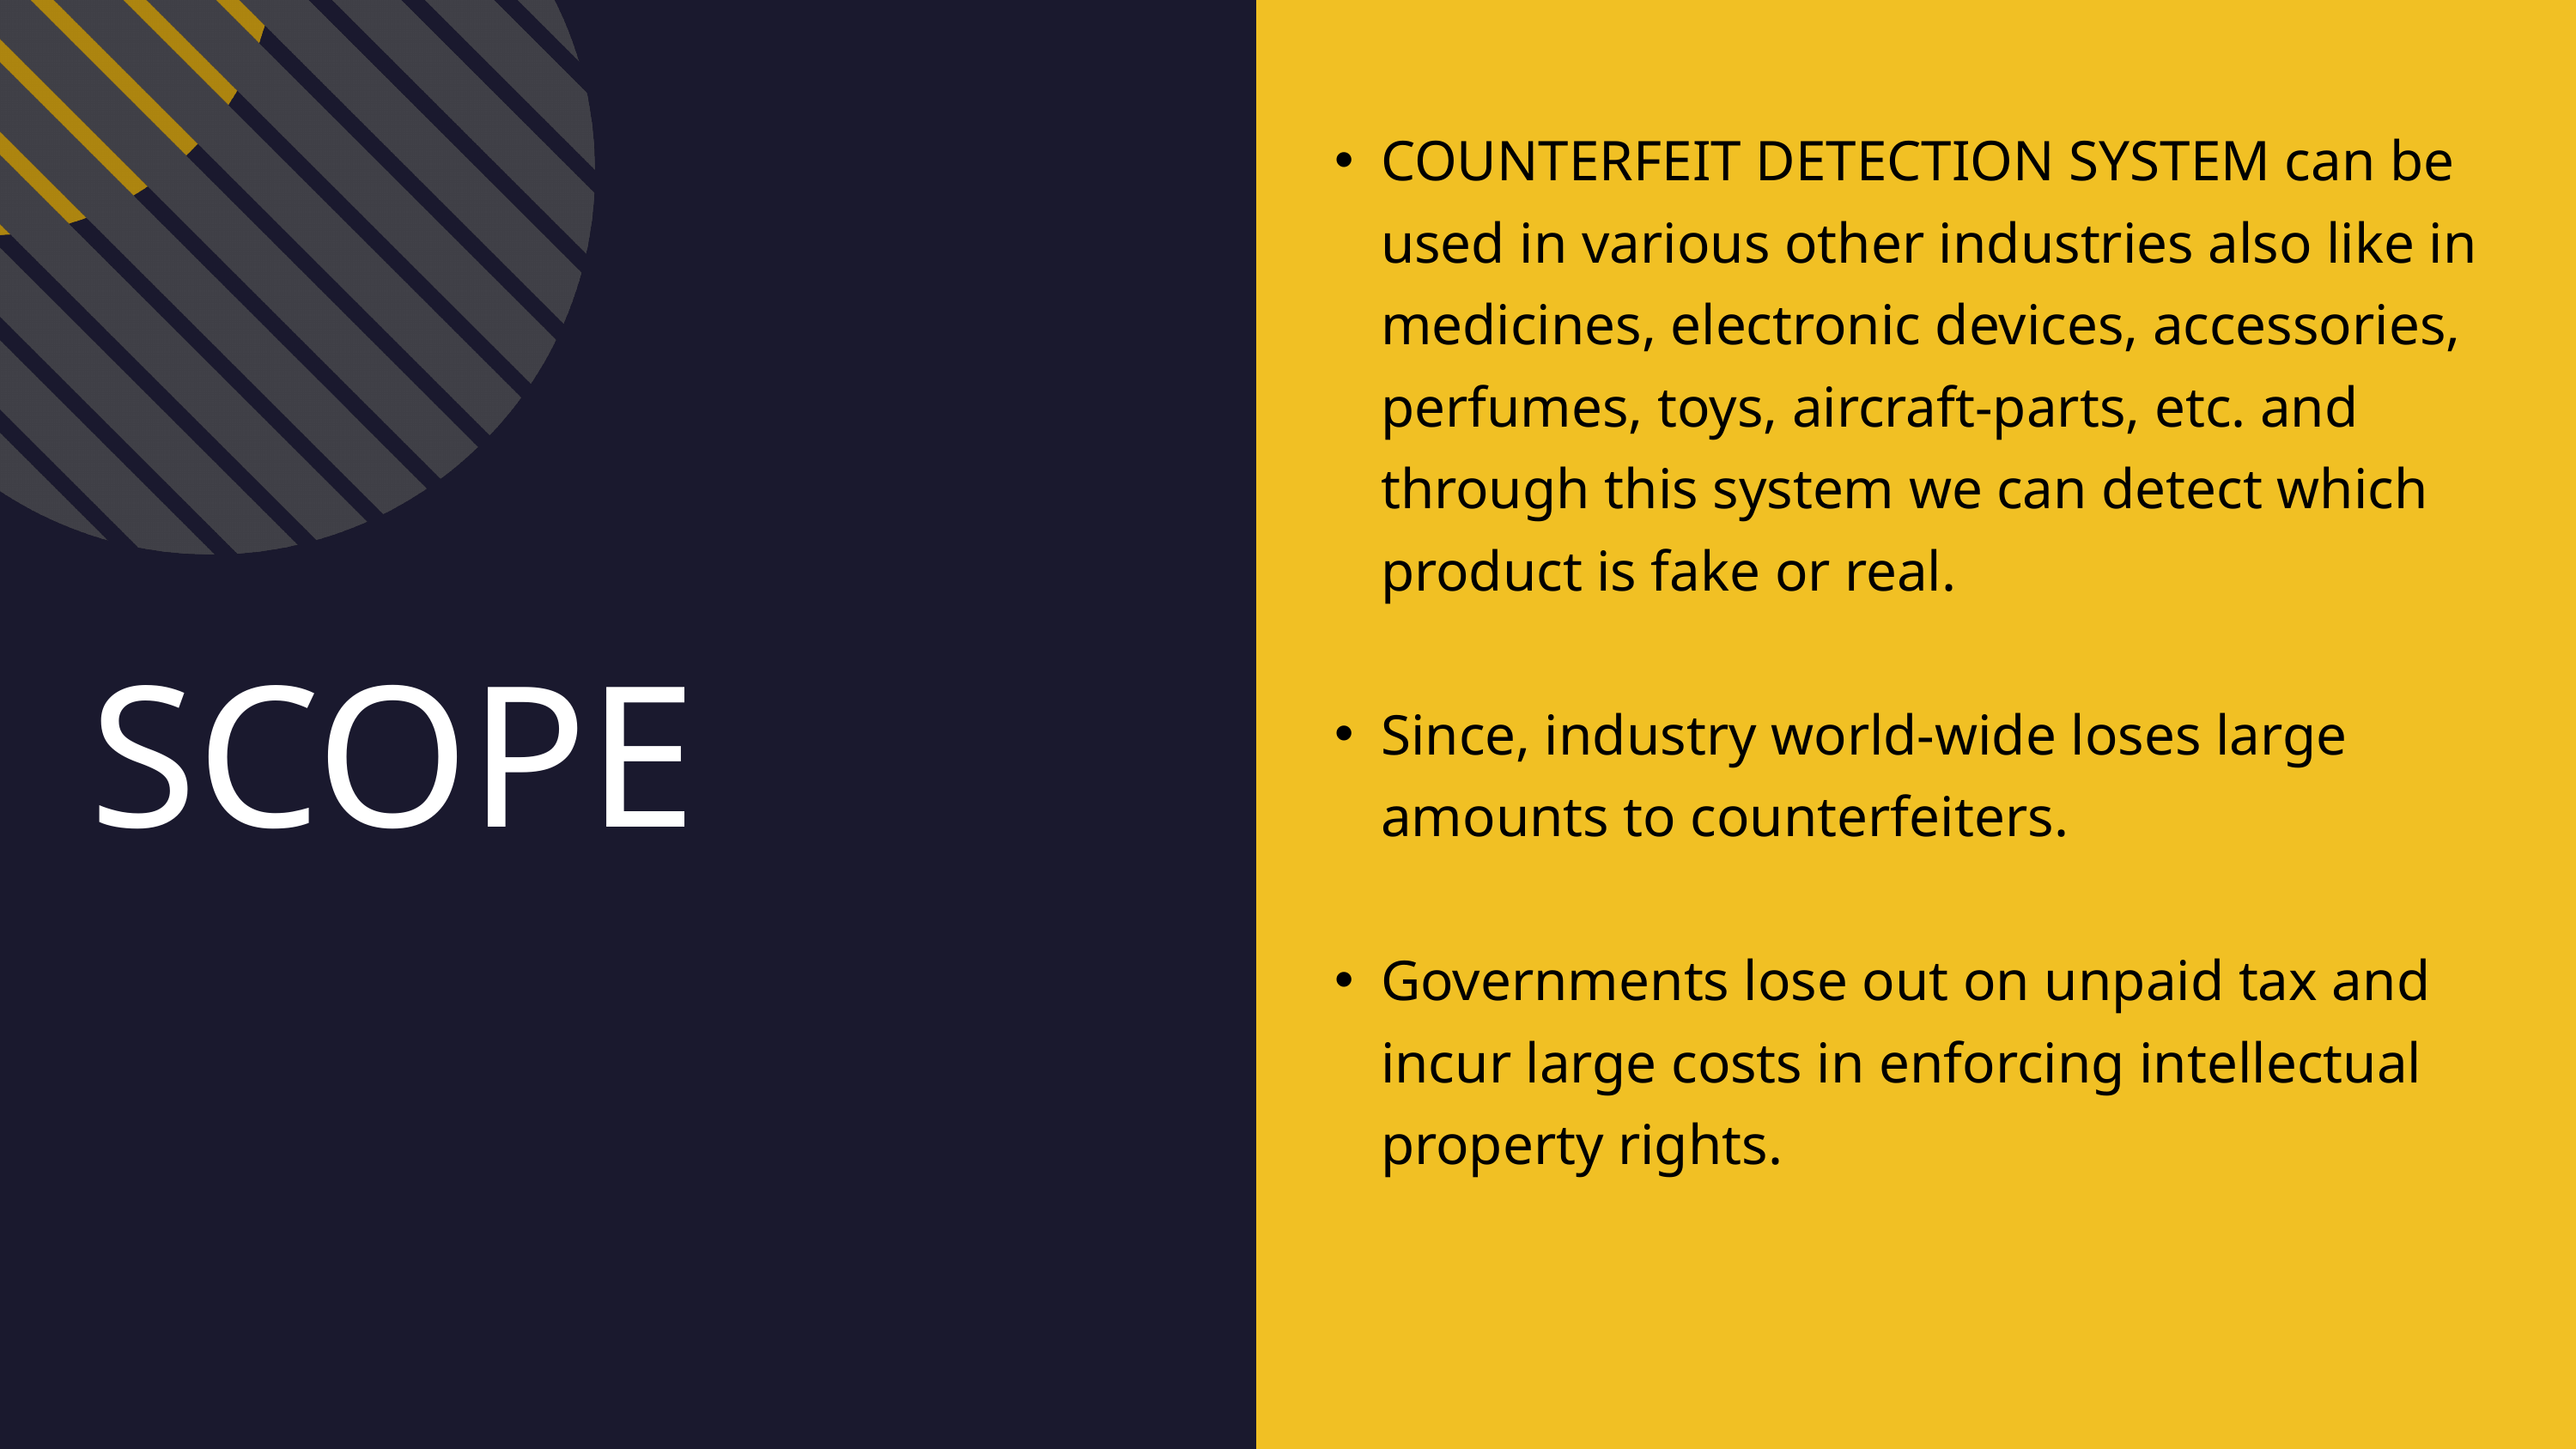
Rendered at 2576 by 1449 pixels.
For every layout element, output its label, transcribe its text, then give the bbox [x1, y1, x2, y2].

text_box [1255, 0, 2576, 1449]
picture [0, 0, 595, 555]
text_box SCOPE [89, 670, 897, 867]
